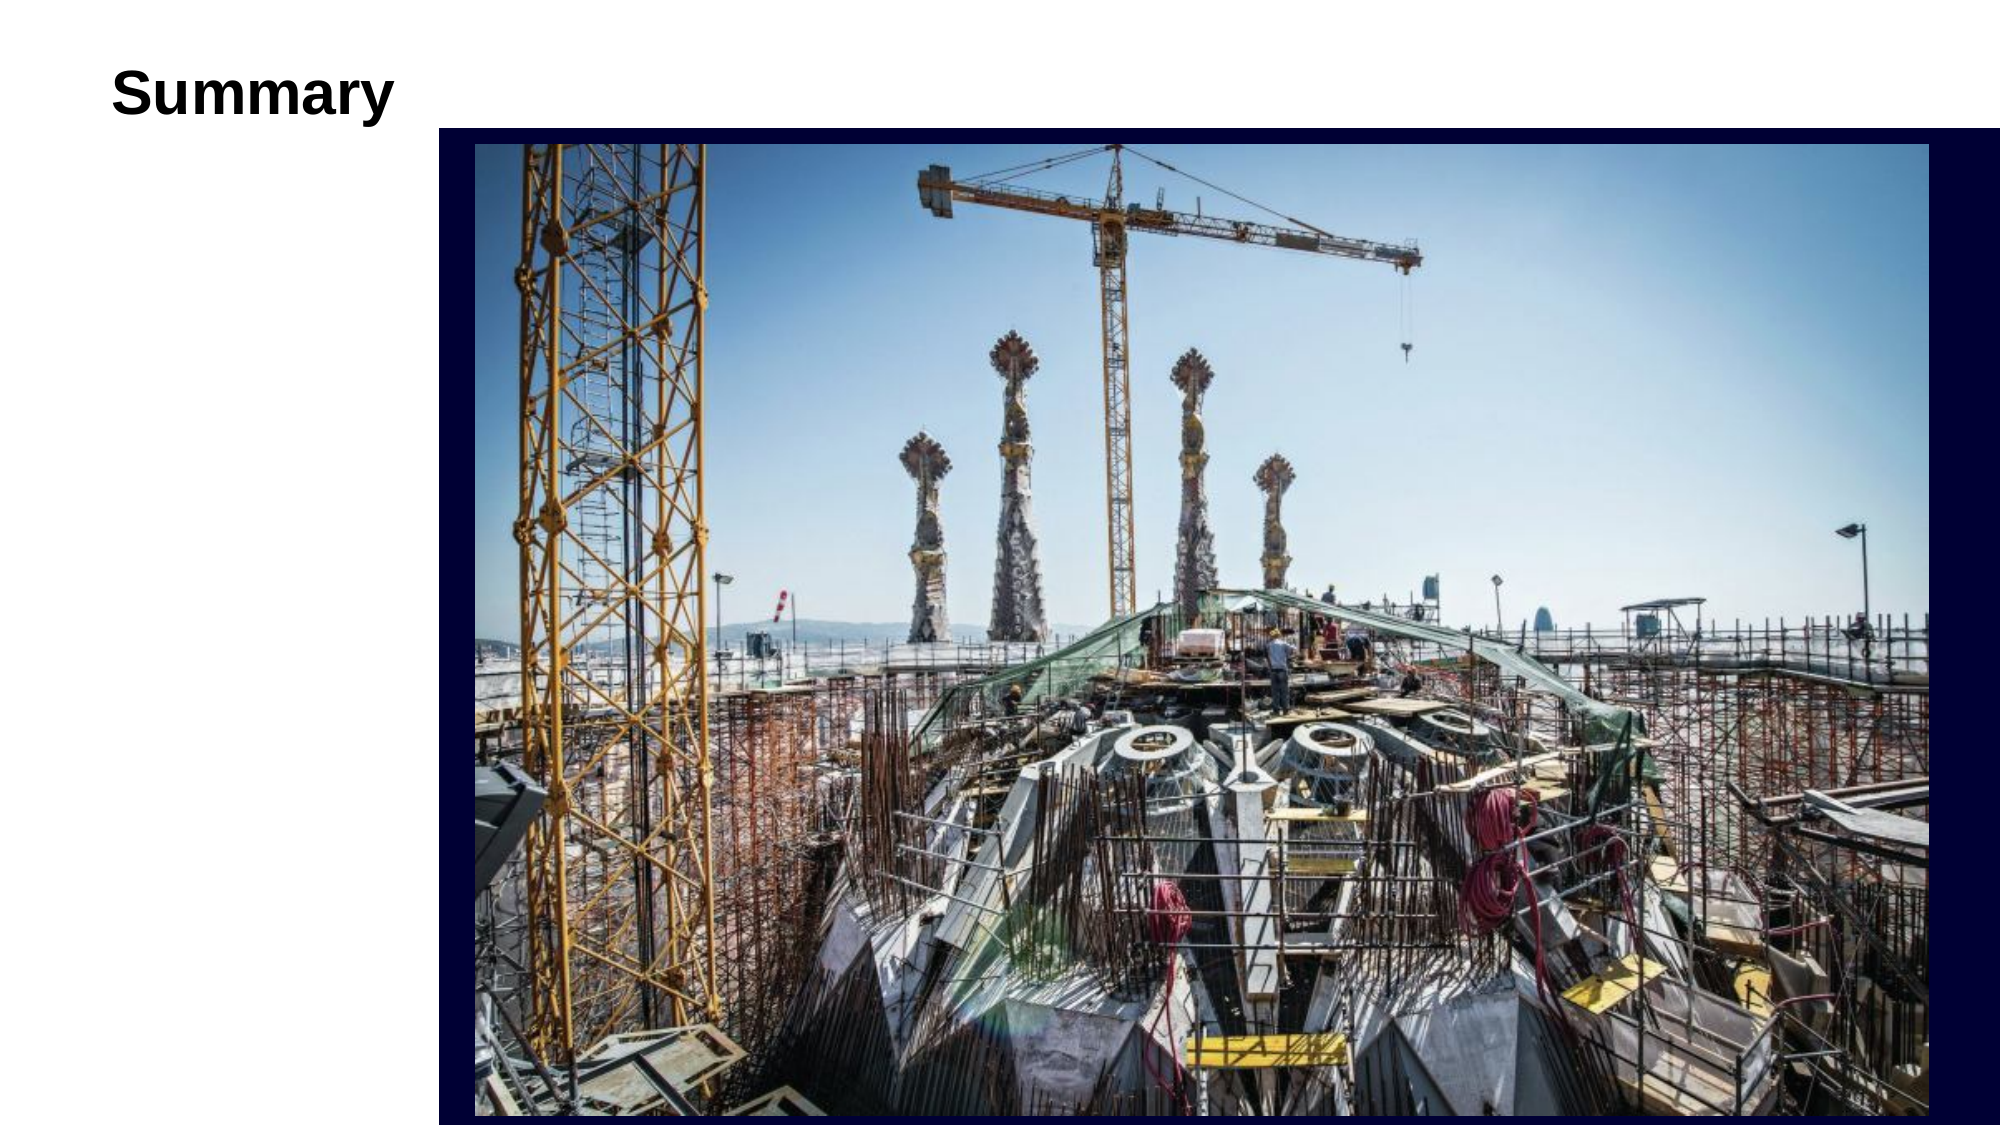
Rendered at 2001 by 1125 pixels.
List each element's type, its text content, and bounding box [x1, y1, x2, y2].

text_box [438, 127, 2000, 1125]
title Summary [96, 0, 1792, 189]
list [475, 144, 1929, 1116]
